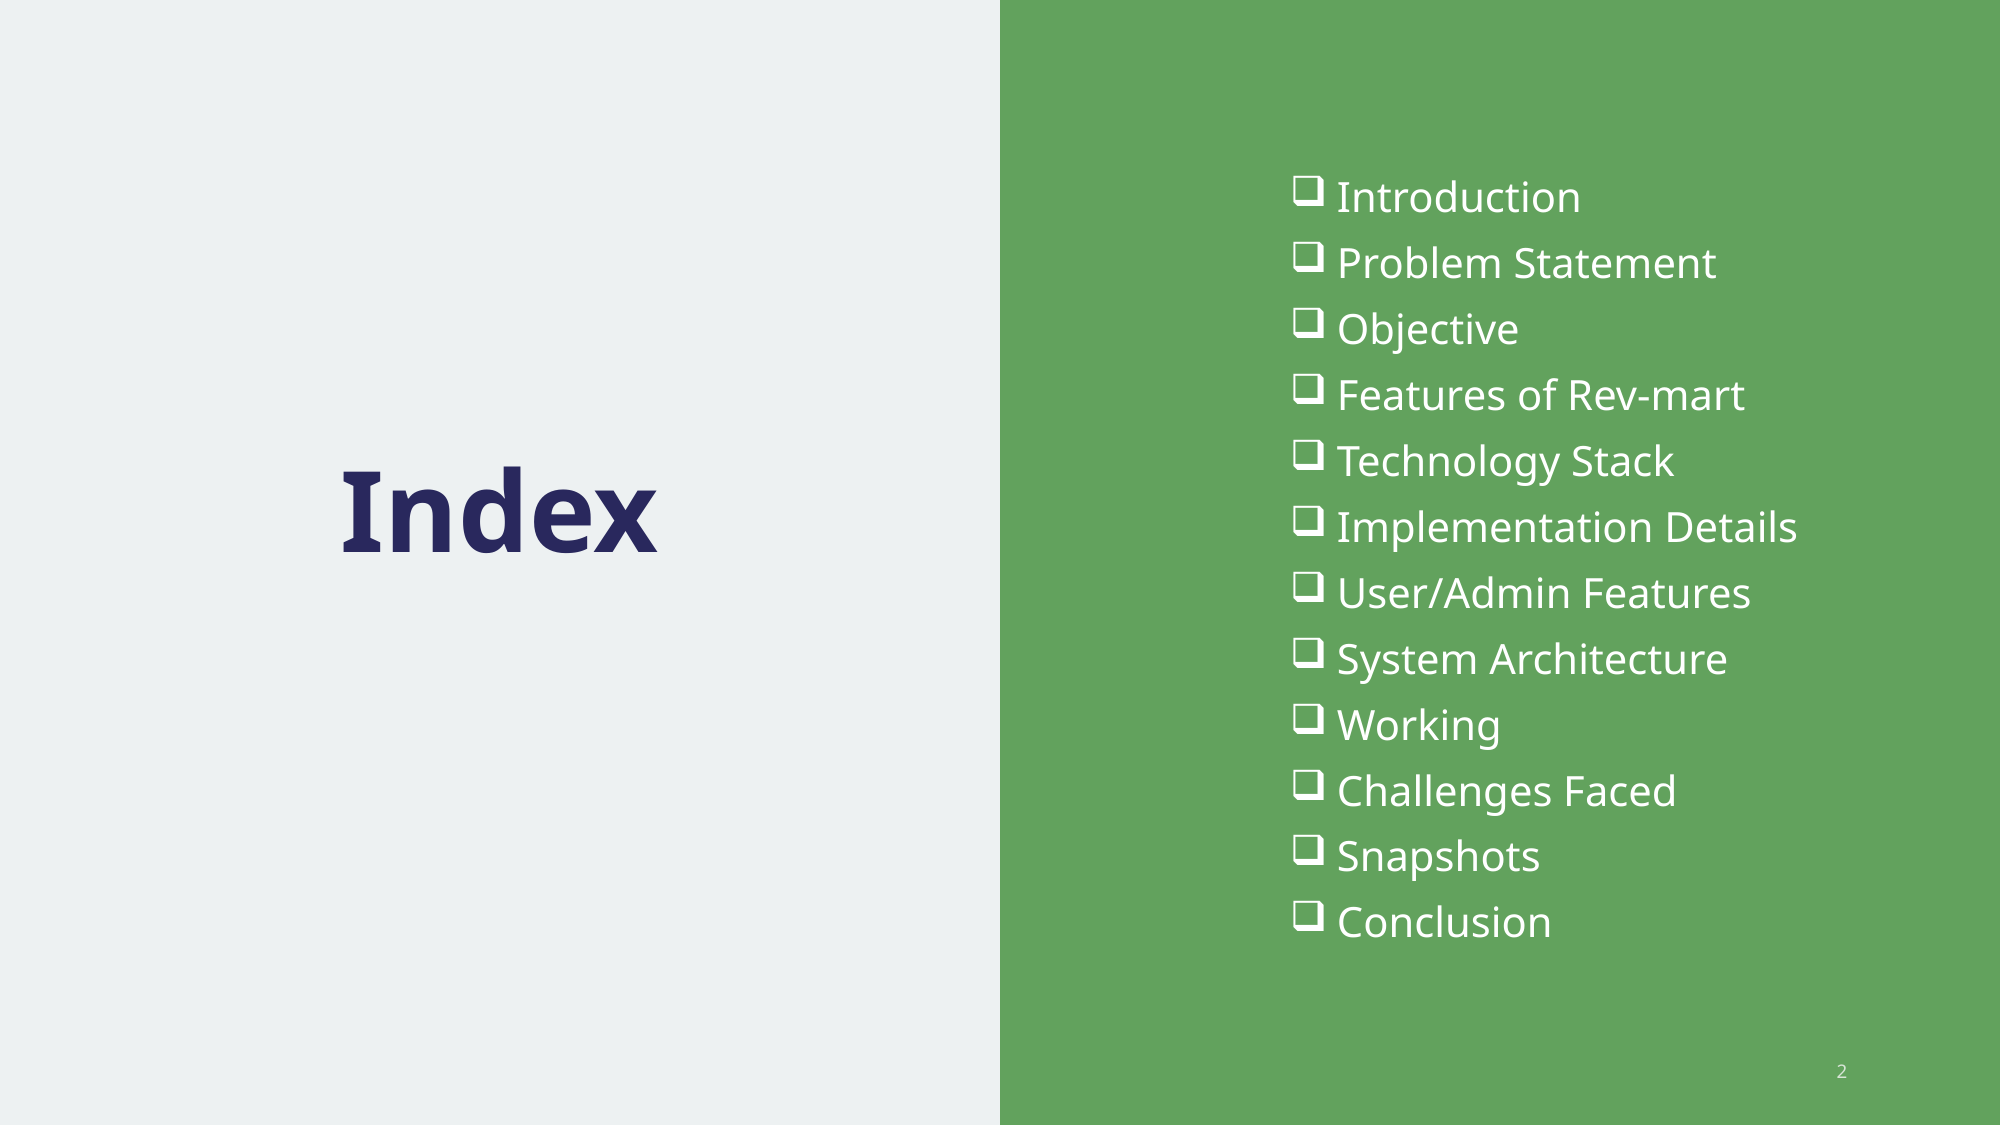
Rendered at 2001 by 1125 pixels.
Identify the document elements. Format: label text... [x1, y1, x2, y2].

title Index [137, 379, 863, 652]
slide_number 2 [1412, 1042, 1863, 1103]
subtitle Introduction Problem Statement Objective Features of Rev-mart Technology Stack Implementation Details User/Admin Features System Architecture Working Challenges Faced Snapshots Conclusion [1275, 169, 1834, 992]
